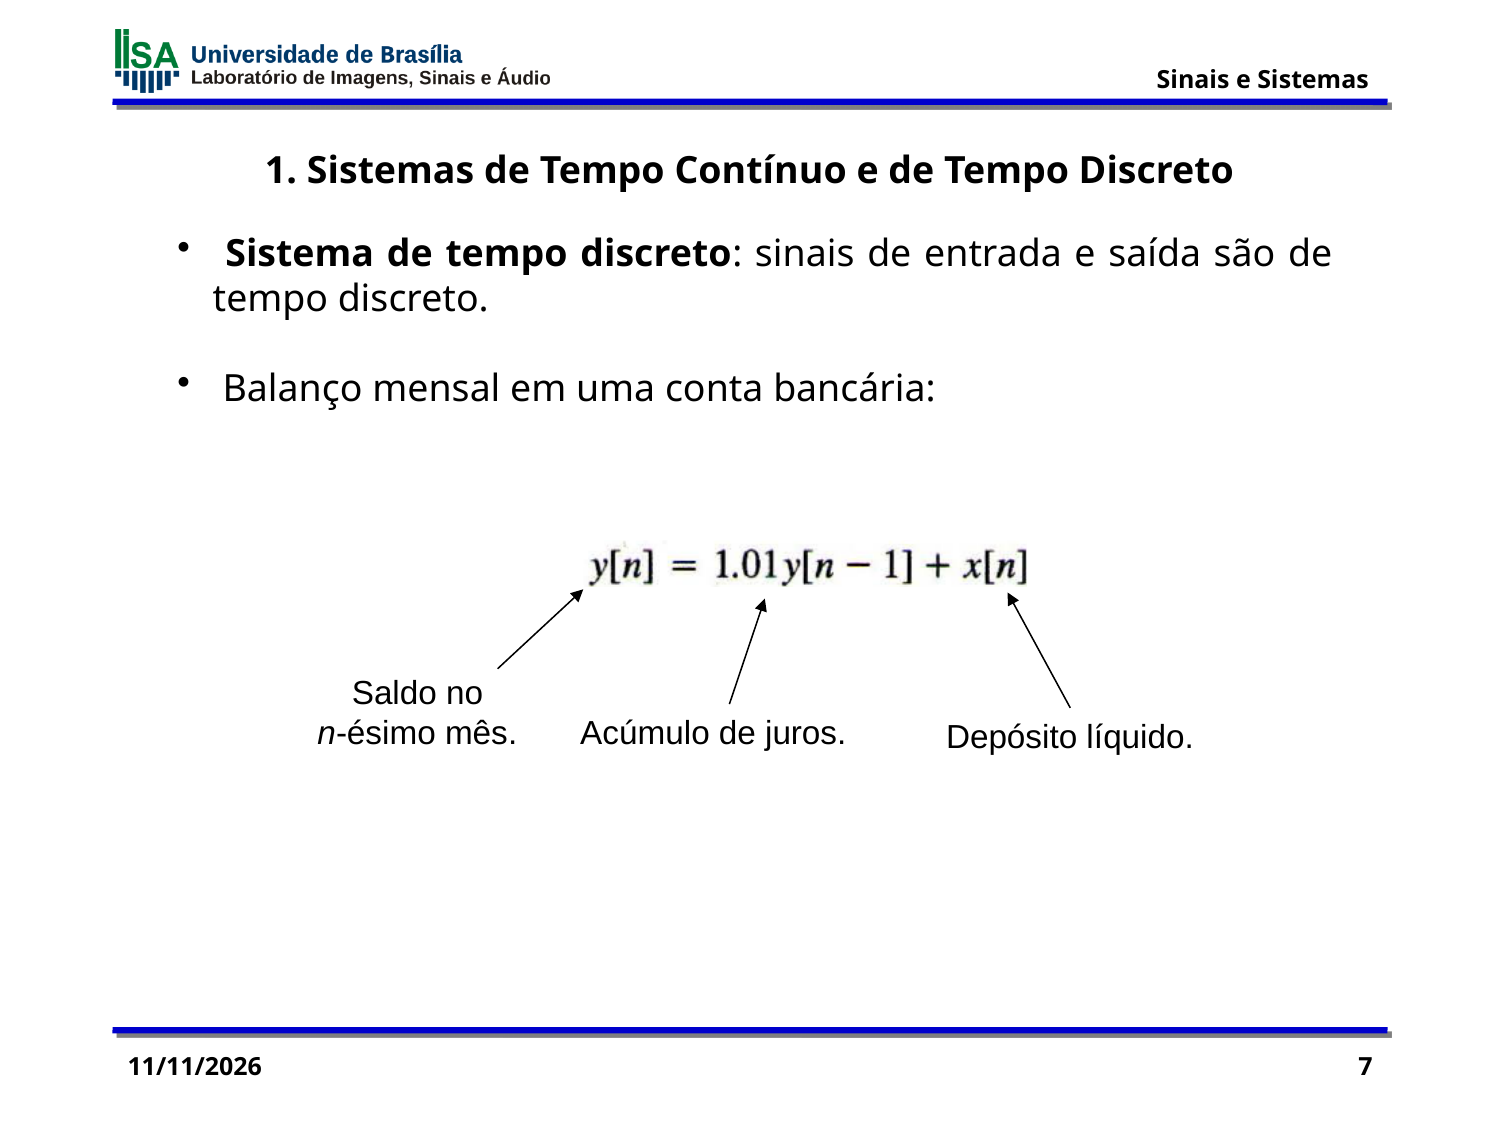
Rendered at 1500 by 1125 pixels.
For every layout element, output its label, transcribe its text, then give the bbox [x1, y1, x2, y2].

text_box 1. Sistemas de Tempo Contínuo e de Tempo Discreto [112, 138, 1388, 198]
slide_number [112, 1042, 426, 1118]
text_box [729, 598, 766, 705]
slide_number 7 [1074, 1042, 1388, 1118]
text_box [497, 589, 584, 669]
picture [583, 539, 1027, 588]
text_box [1007, 592, 1071, 708]
text_box Acúmulo de juros. [565, 704, 862, 759]
text_box Saldo no n-ésimo mês. [302, 663, 533, 759]
text_box Depósito líquido. [931, 707, 1210, 763]
text_box Sistema de tempo discreto: sinais de entrada e saída são de tempo discreto. Balanço mensal em uma conta bancária: [162, 221, 1348, 641]
picture [115, 29, 550, 93]
